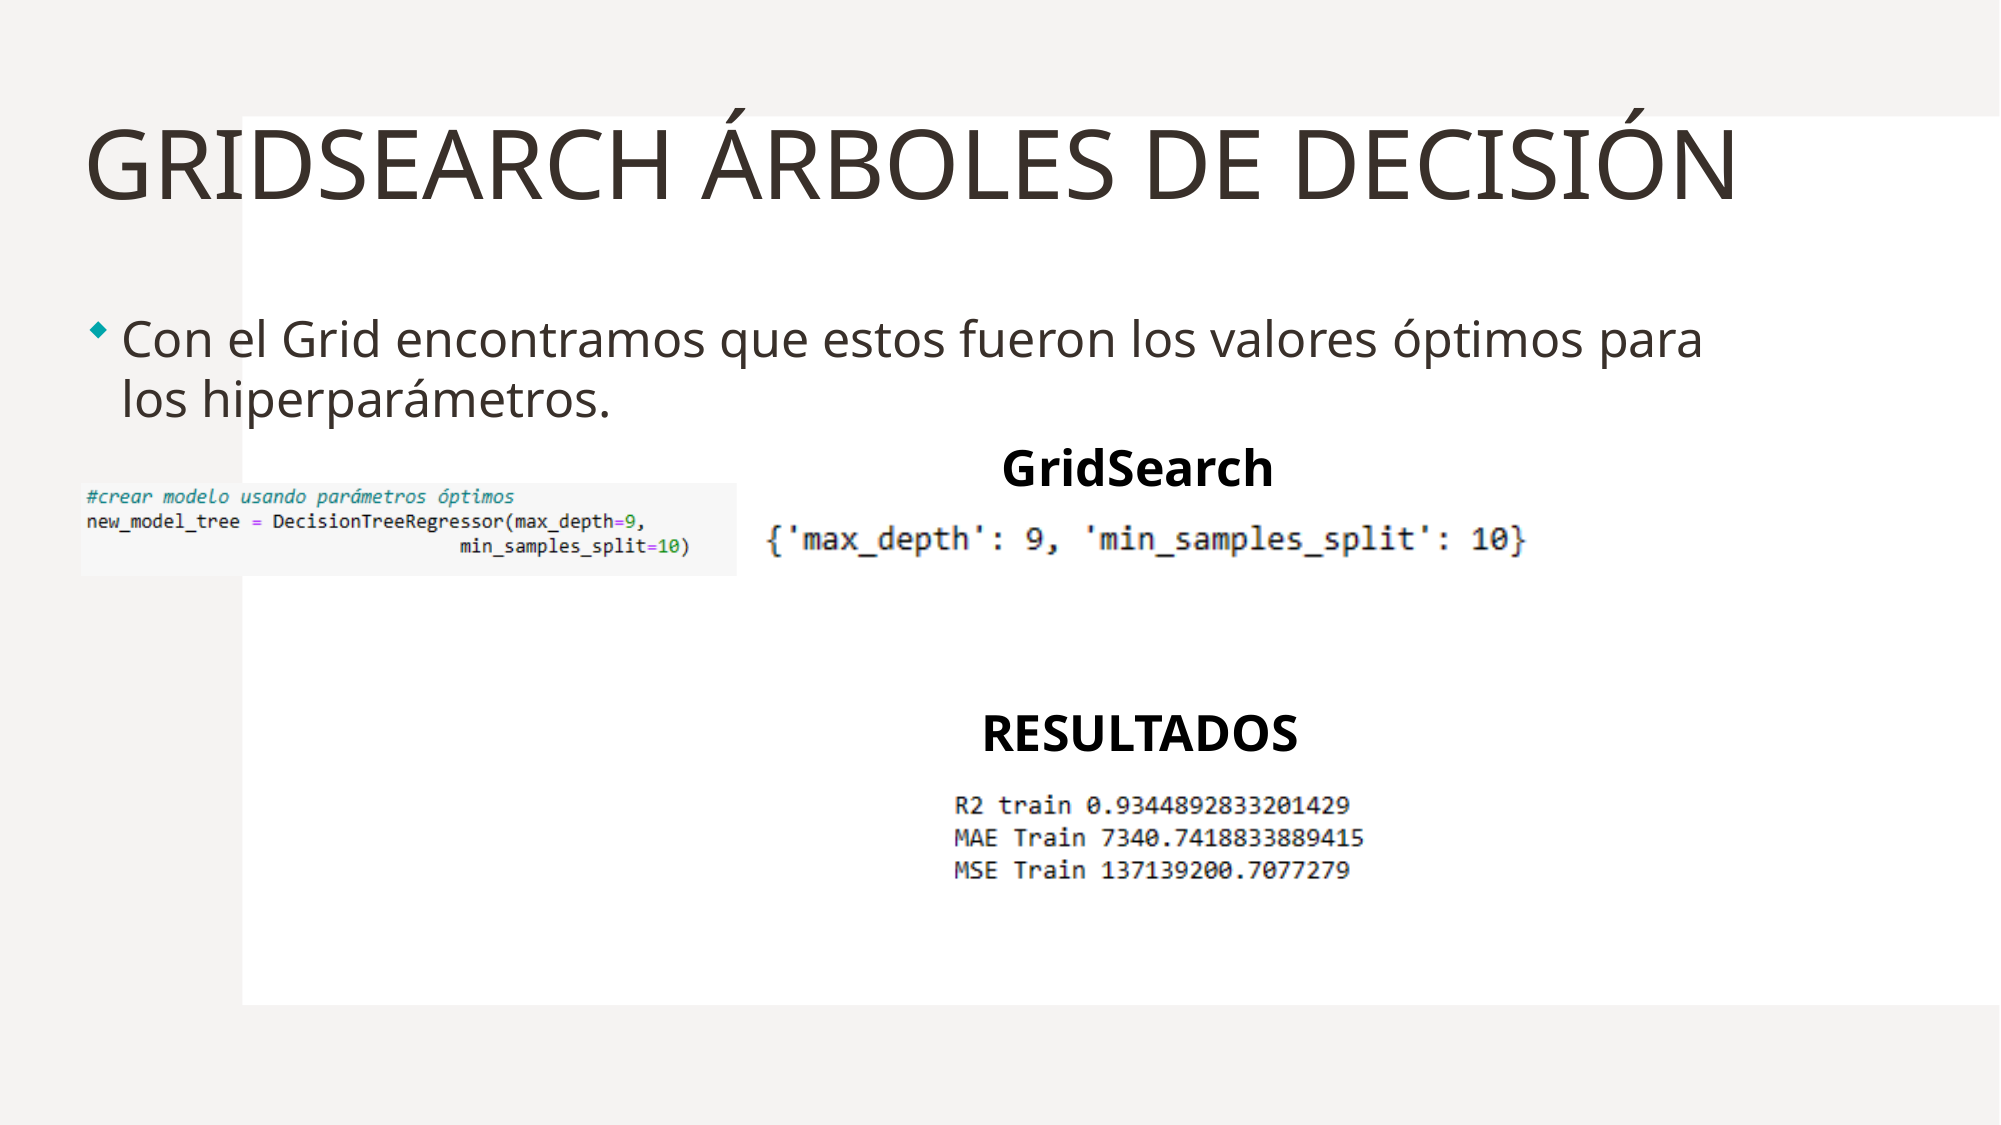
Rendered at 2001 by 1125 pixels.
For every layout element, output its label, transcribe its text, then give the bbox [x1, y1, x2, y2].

title GRIDSEARCH ÁRBOLES DE DECISIÓN [68, 59, 1799, 278]
text_box RESULTADOS [966, 693, 1314, 769]
text_box GridSearch [987, 429, 1293, 504]
picture [81, 483, 737, 576]
picture [748, 509, 1561, 599]
list Con el Grid encontramos que estos fueron los valores óptimos para los hiperparámetros. [68, 299, 1799, 990]
picture [933, 780, 1422, 901]
